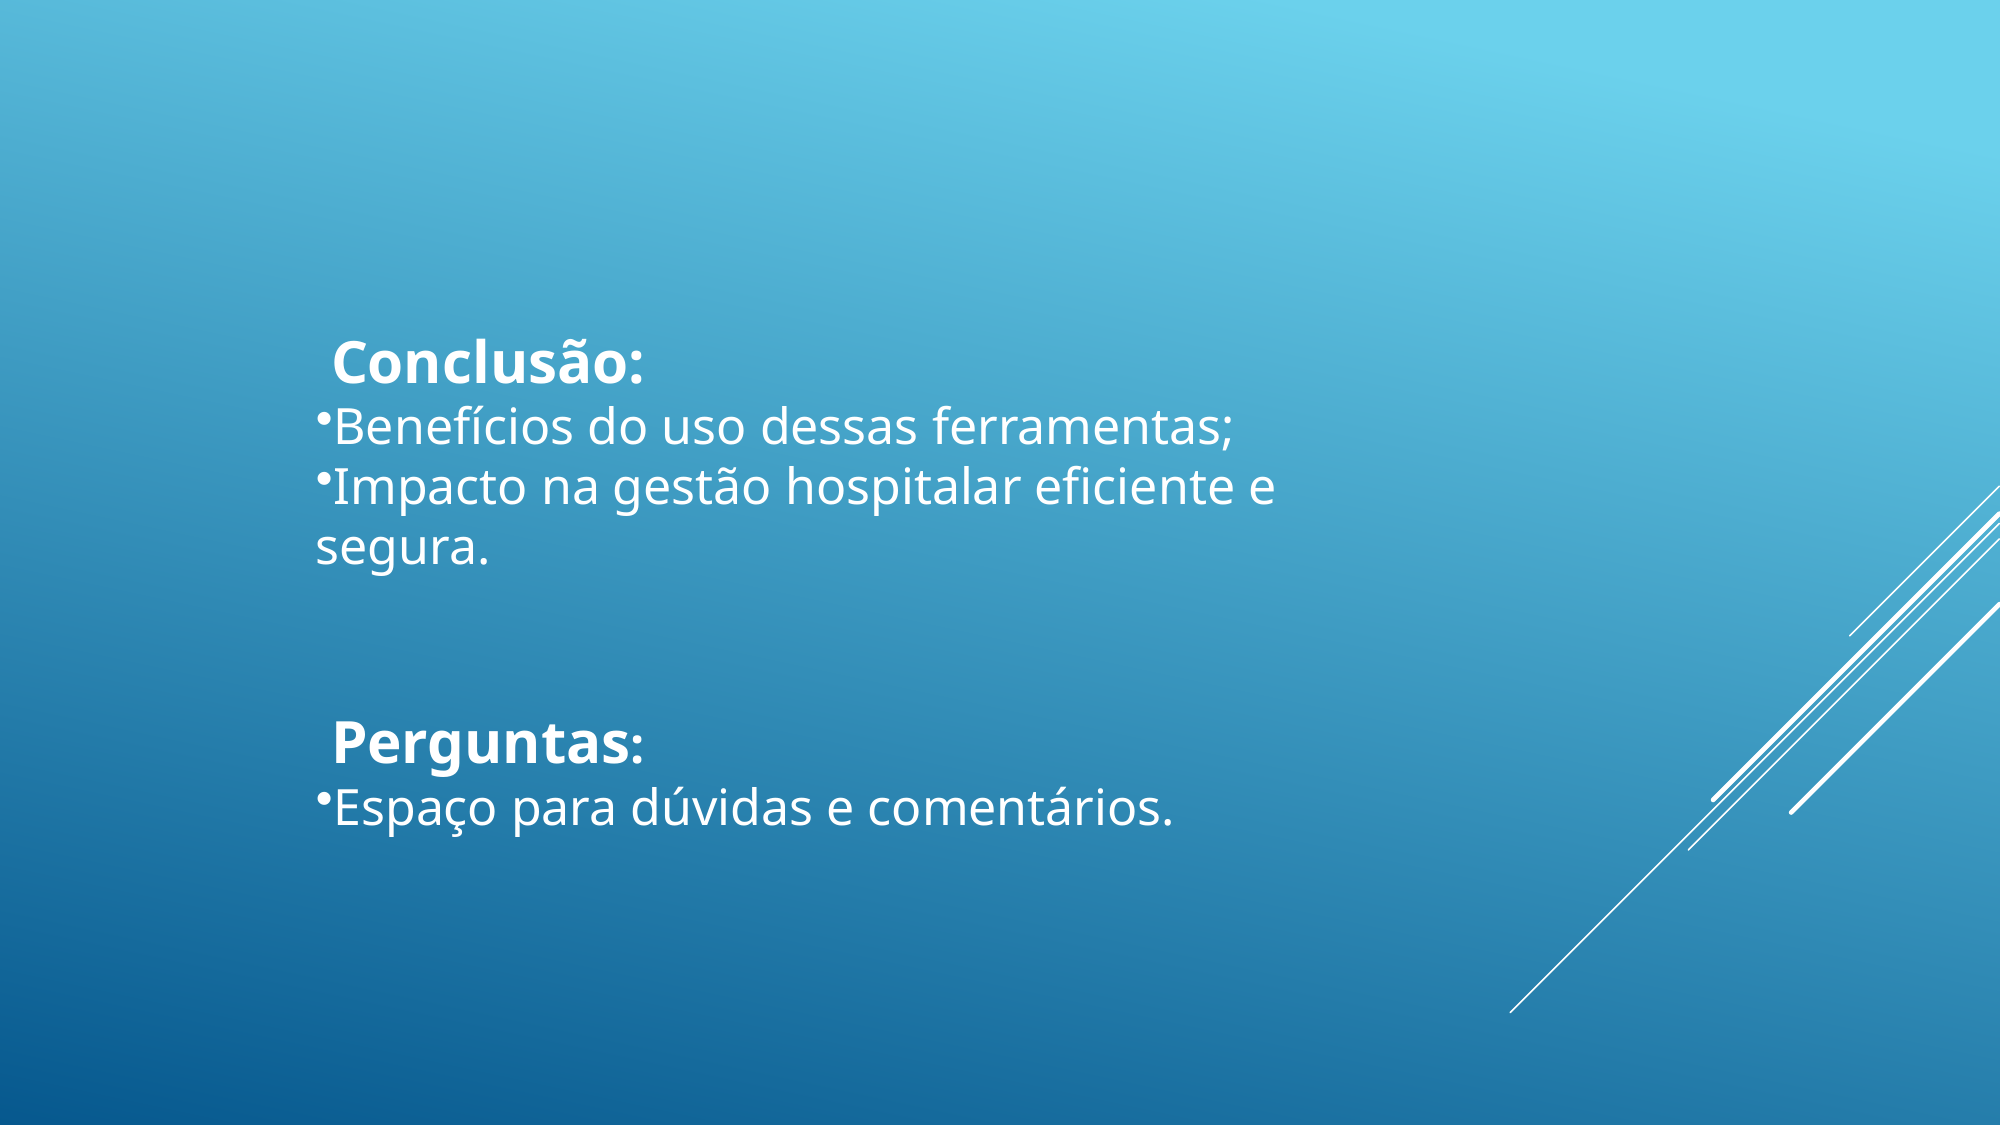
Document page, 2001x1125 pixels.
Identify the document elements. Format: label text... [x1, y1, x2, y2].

text_box Conclusão: Benefícios do uso dessas ferramentas; Impacto na gestão hospitalar eficiente e segura. Perguntas: Espaço para dúvidas e comentários. [300, 317, 1412, 843]
